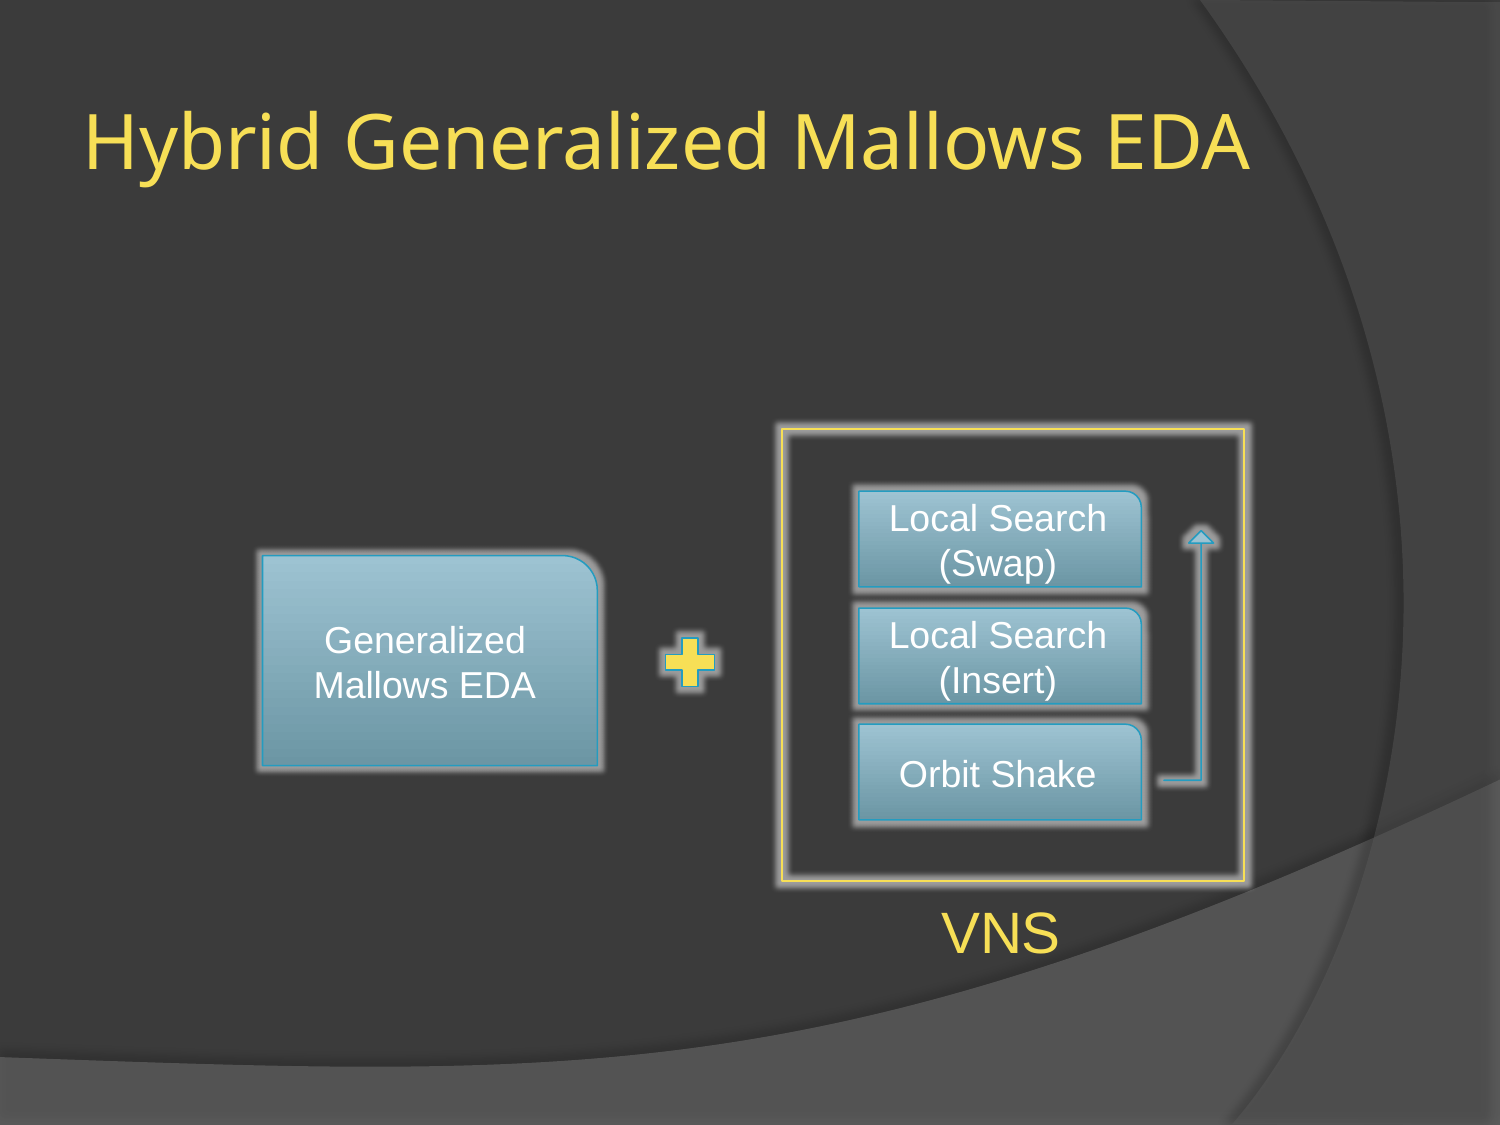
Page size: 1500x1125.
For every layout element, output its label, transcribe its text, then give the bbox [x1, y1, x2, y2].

table_cell x4 [1160, 527, 1217, 785]
text_box [665, 637, 715, 687]
title Hybrid Generalized Mallows EDA [75, 45, 1300, 233]
text_box [781, 428, 1245, 882]
text_box Generalized Mallows EDA [261, 554, 599, 767]
text_box [1163, 530, 1215, 782]
text_box VNS [893, 887, 1109, 973]
